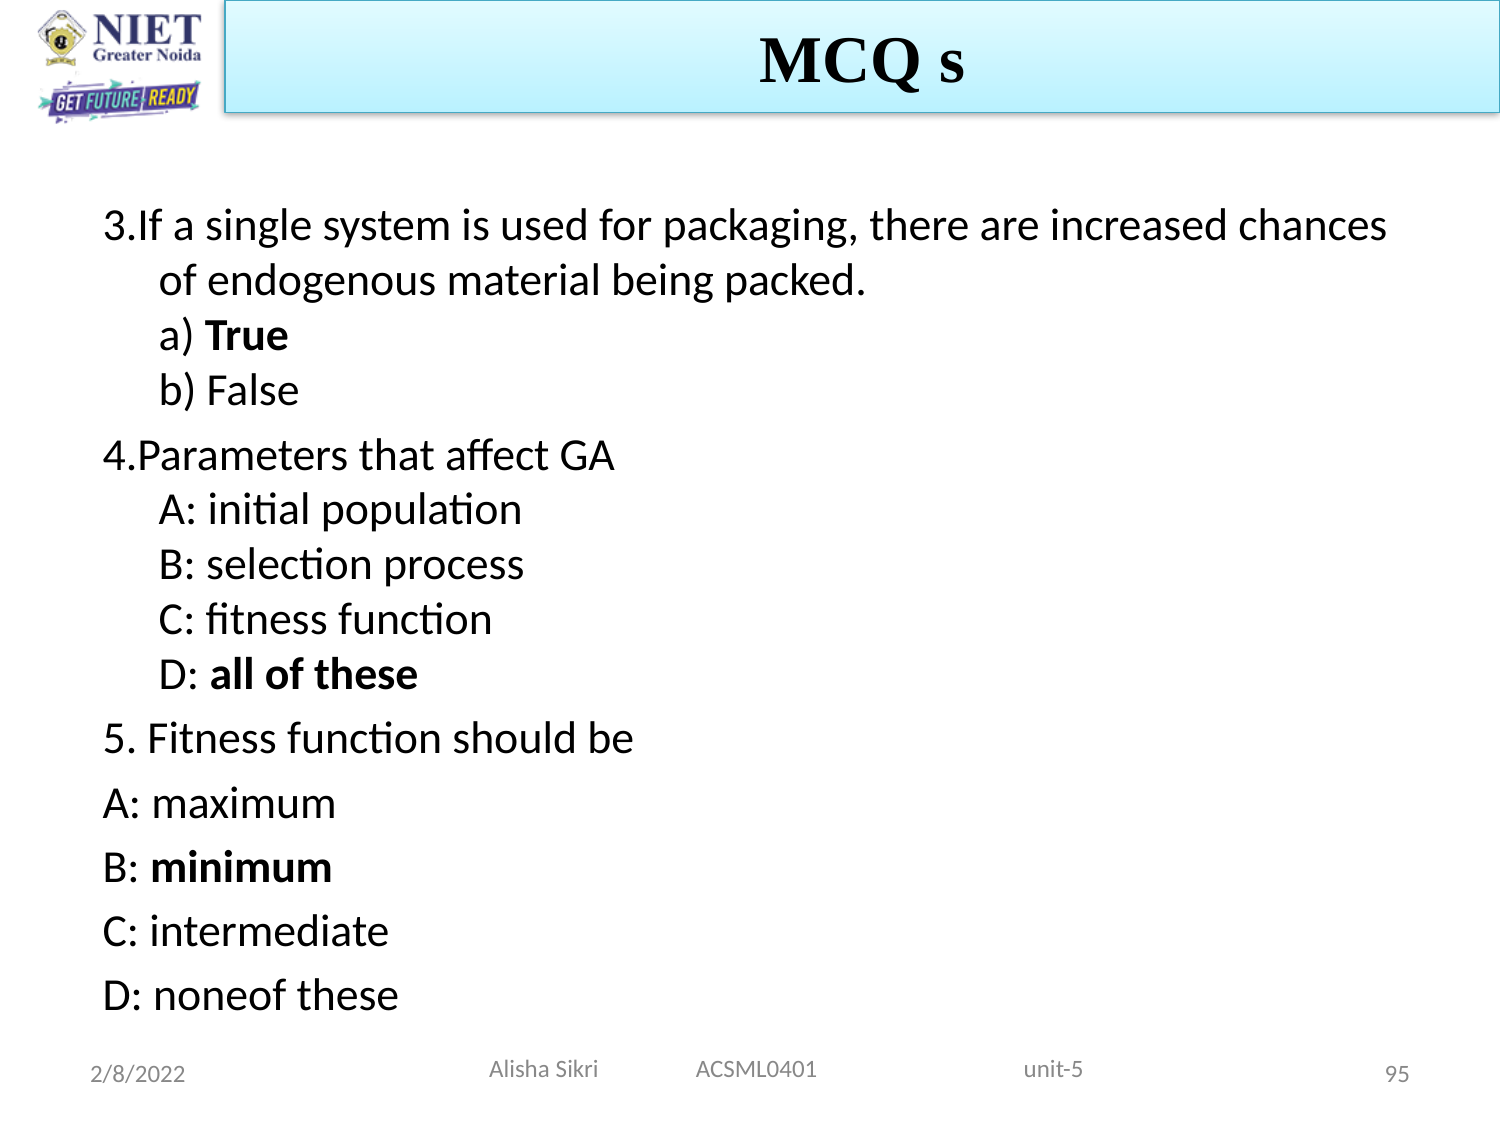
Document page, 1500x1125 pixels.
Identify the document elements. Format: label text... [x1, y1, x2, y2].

list 3.If a single system is used for packaging, there are increased chances of endogenous material being packed. a) True b) False 4.Parameters that affect GA A: initial population B: selection process C: fitness function D: all of these 5. Fitness function should be A: maximum B: minimum C: intermediate D: noneof these [87, 187, 1438, 900]
slide_number ‹#› [1074, 1042, 1425, 1103]
footer Alisha Sikri ACSML0401 unit-5 [362, 1037, 1213, 1098]
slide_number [75, 1042, 425, 1103]
text_box MCQ s [238, 0, 1500, 113]
picture [0, 0, 238, 135]
